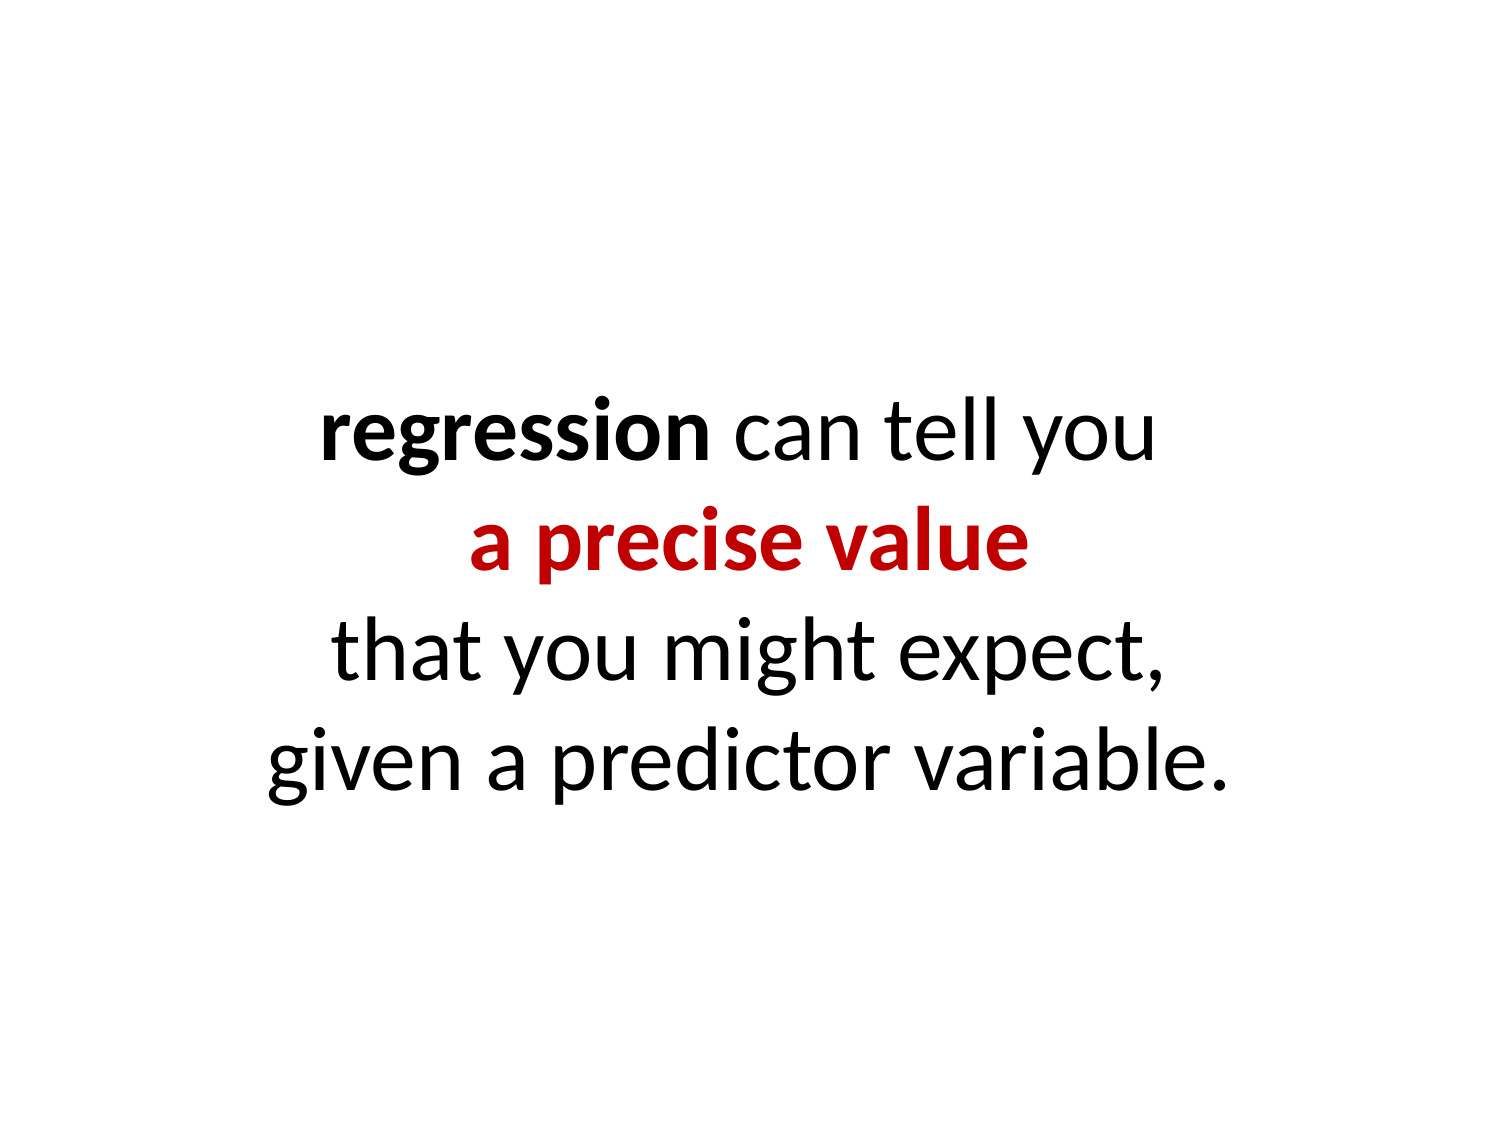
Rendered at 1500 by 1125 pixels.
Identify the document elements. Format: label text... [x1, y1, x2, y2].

title regression can tell you a precise value that you might expect, given a predictor variable. [75, 276, 1425, 902]
